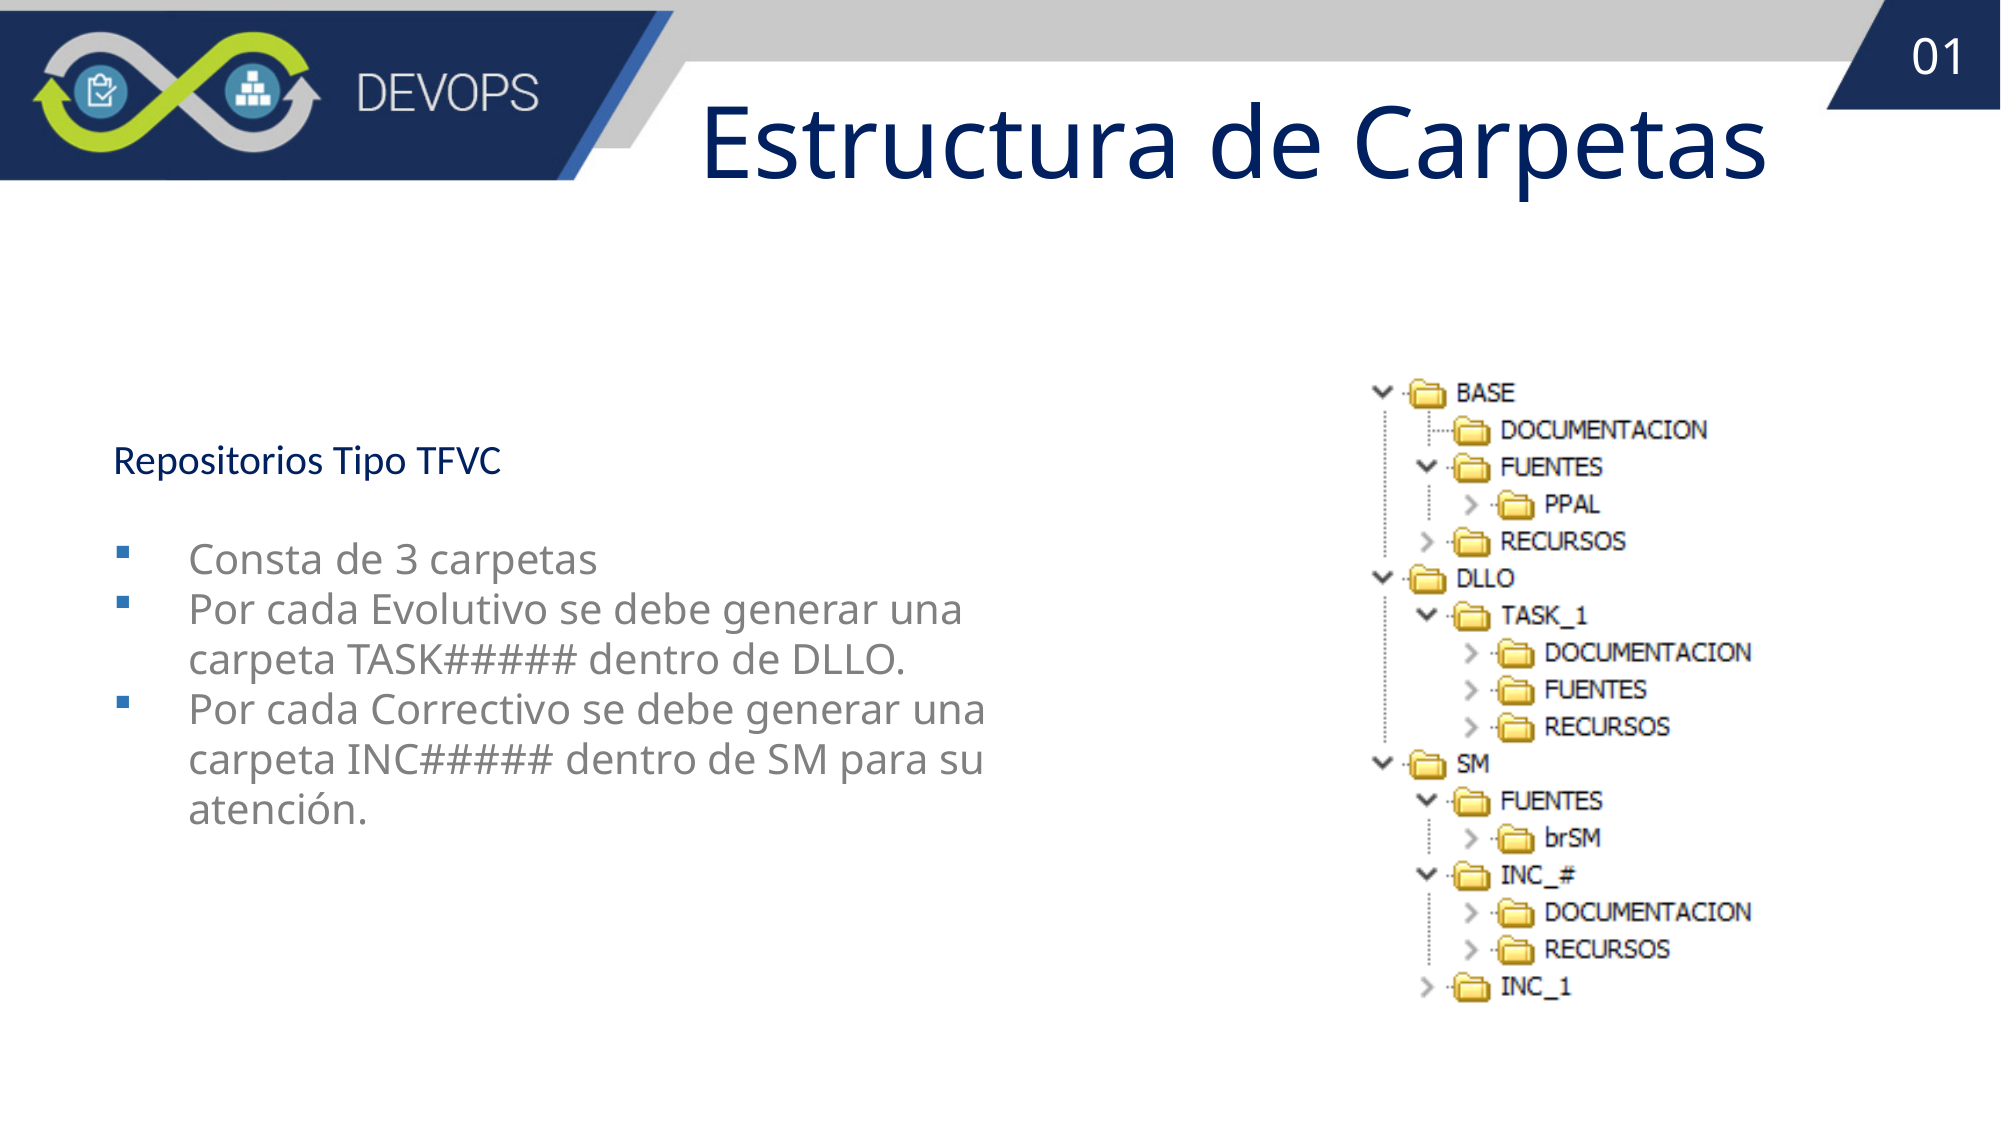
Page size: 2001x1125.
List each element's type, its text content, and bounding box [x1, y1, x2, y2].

text_box Repositorios Tipo TFVC Consta de 3 carpetas Por cada Evolutivo se debe generar una carpeta TASK##### dentro de DLLO. Por cada Correctivo se debe generar una carpeta INC##### dentro de SM para su atención. [98, 425, 1044, 841]
text_box Estructura de Carpetas [666, 70, 1803, 206]
picture [0, 0, 2001, 1125]
text_box 01 [1897, 17, 2000, 93]
